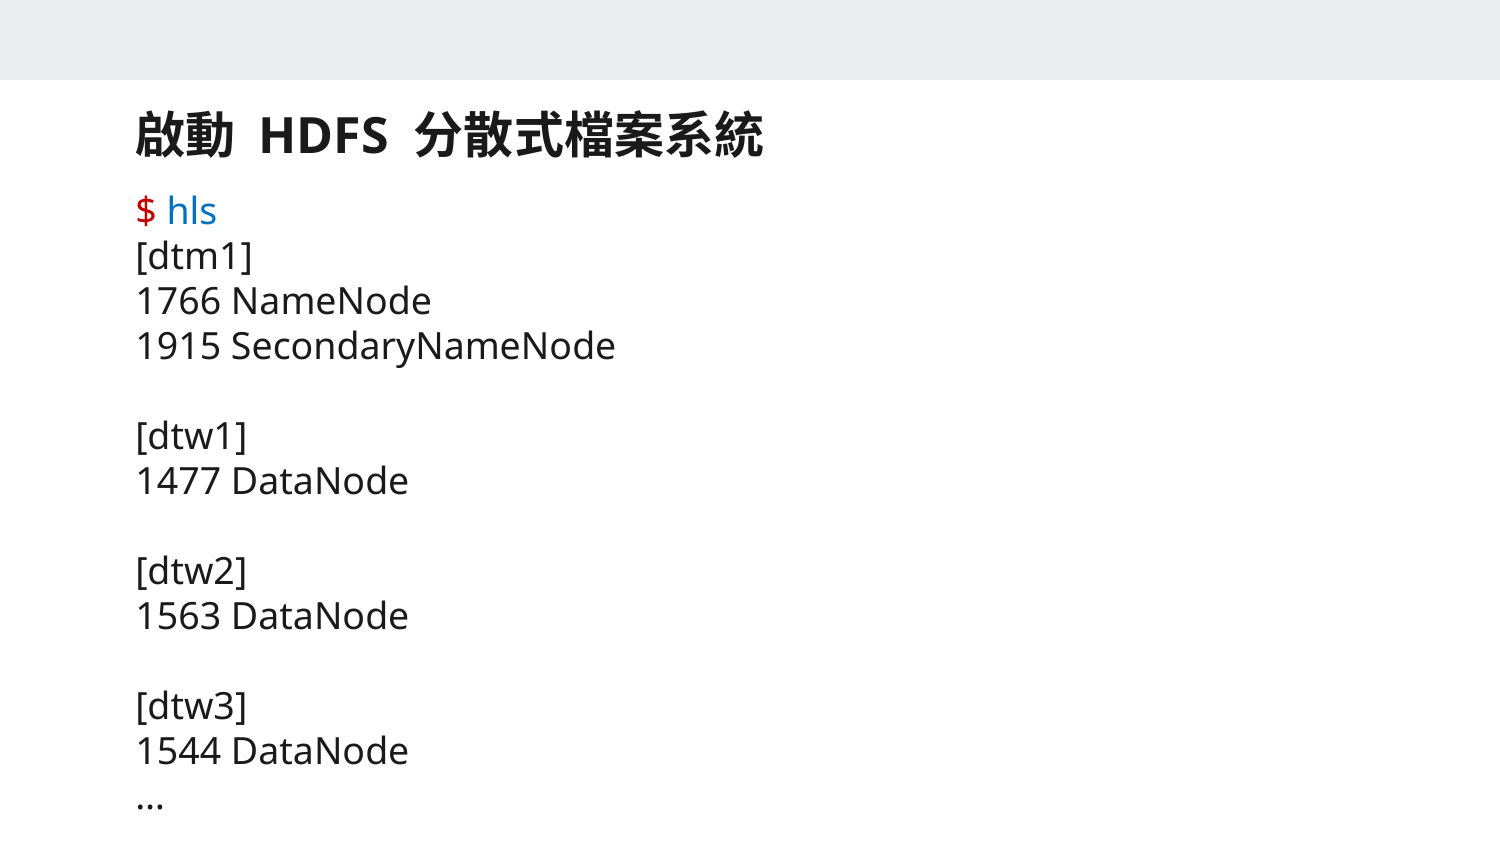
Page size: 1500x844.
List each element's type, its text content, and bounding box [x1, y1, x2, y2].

text_box $ hls [dtm1] 1766 NameNode 1915 SecondaryNameNode [dtw1] 1477 DataNode [dtw2] 1563 DataNode [dtw3] 1544 DataNode … [120, 172, 1382, 833]
text_box 啟動 HDFS 分散式檔案系統 [127, 96, 1294, 172]
